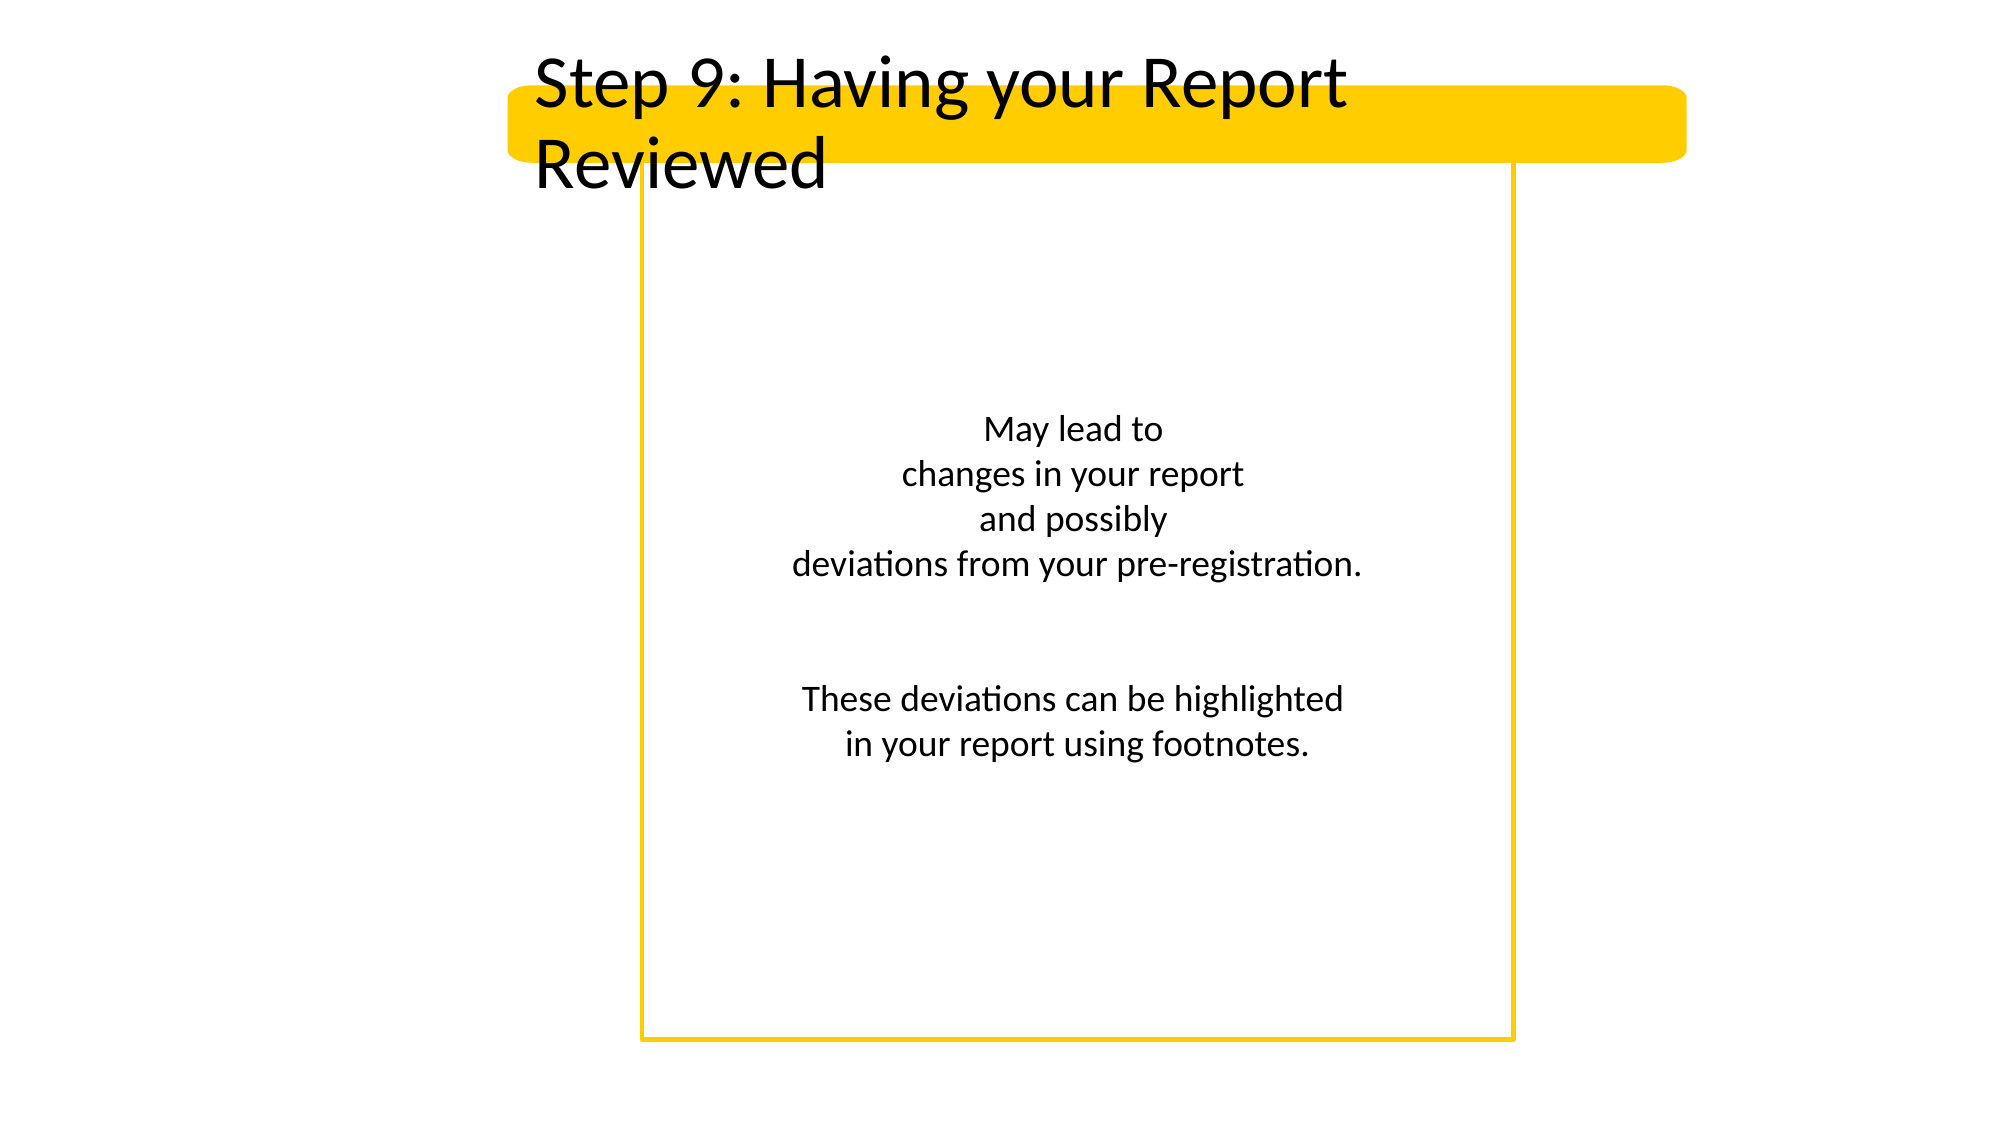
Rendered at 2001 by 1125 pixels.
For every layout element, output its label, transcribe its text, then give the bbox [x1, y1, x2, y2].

text_box May lead to changes in your report and possibly deviations from your pre-registration. These deviations can be highlighted in your report using footnotes. [640, 165, 1516, 1042]
text_box Step 9: Having your Report Reviewed [505, 83, 1689, 165]
